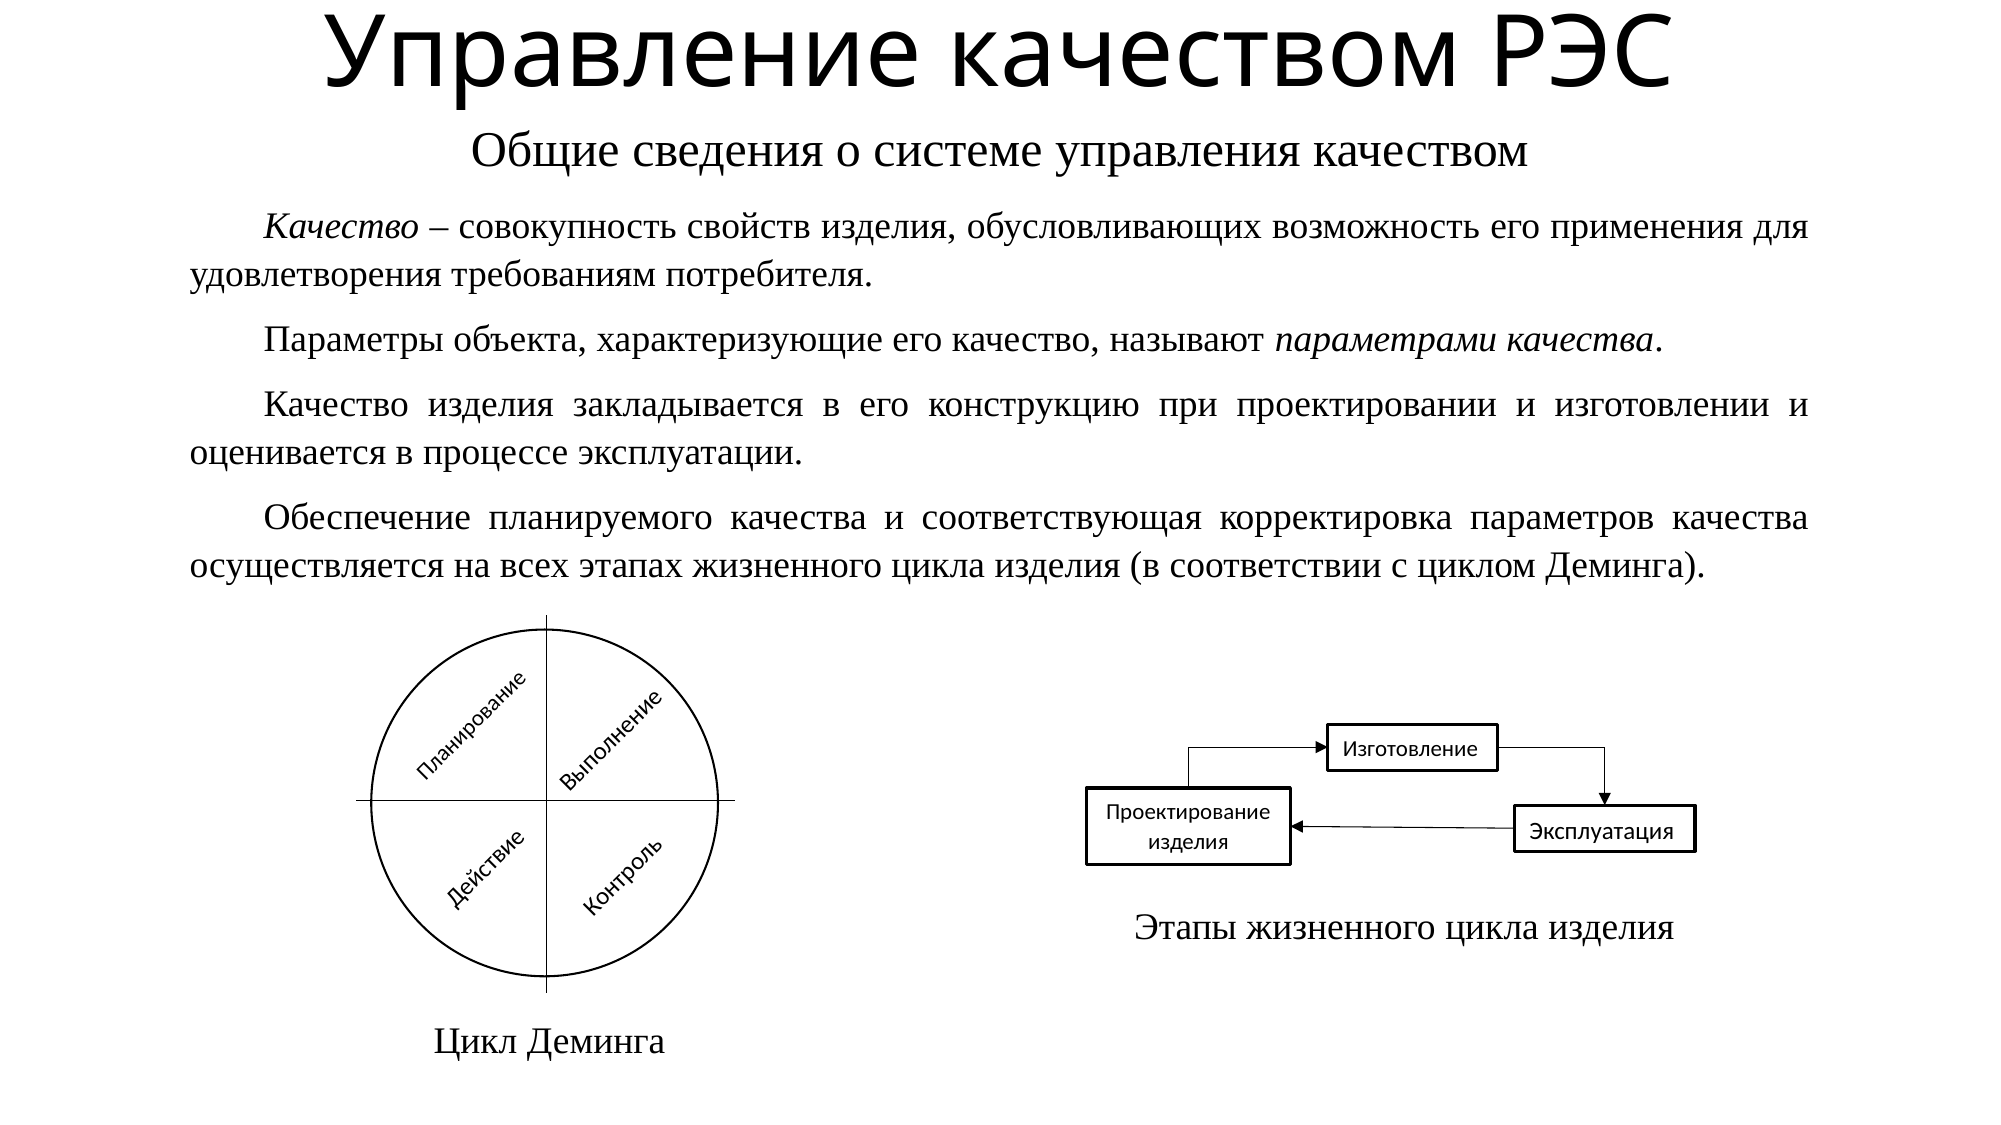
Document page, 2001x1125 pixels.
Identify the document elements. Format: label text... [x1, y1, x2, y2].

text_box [337, 605, 736, 1010]
subtitle Общие сведения о системе управления качеством [249, 116, 1750, 190]
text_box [1070, 693, 1717, 865]
title Управление качеством РЭС [249, 0, 1750, 116]
text_box Этапы жизненного цикла изделия [1119, 894, 1738, 955]
text_box Качество – совокупность свойств изделия, обусловливающих возможность его применения для удовлетворения требованиям потребителя. Параметры объекта, характеризующие его качество, называют параметрами качества. Качество изделия закладывается в его конструкцию при проектировании и изготовлении и оценивается в процессе эксплуатации. Обеспечение планируемого качества и соответствующая корректировка параметров качества осуществляется на всех этапах жизненного цикла изделия (в соответствии с циклом Деминга). [174, 190, 1825, 593]
text_box Цикл Деминга [418, 1010, 684, 1069]
